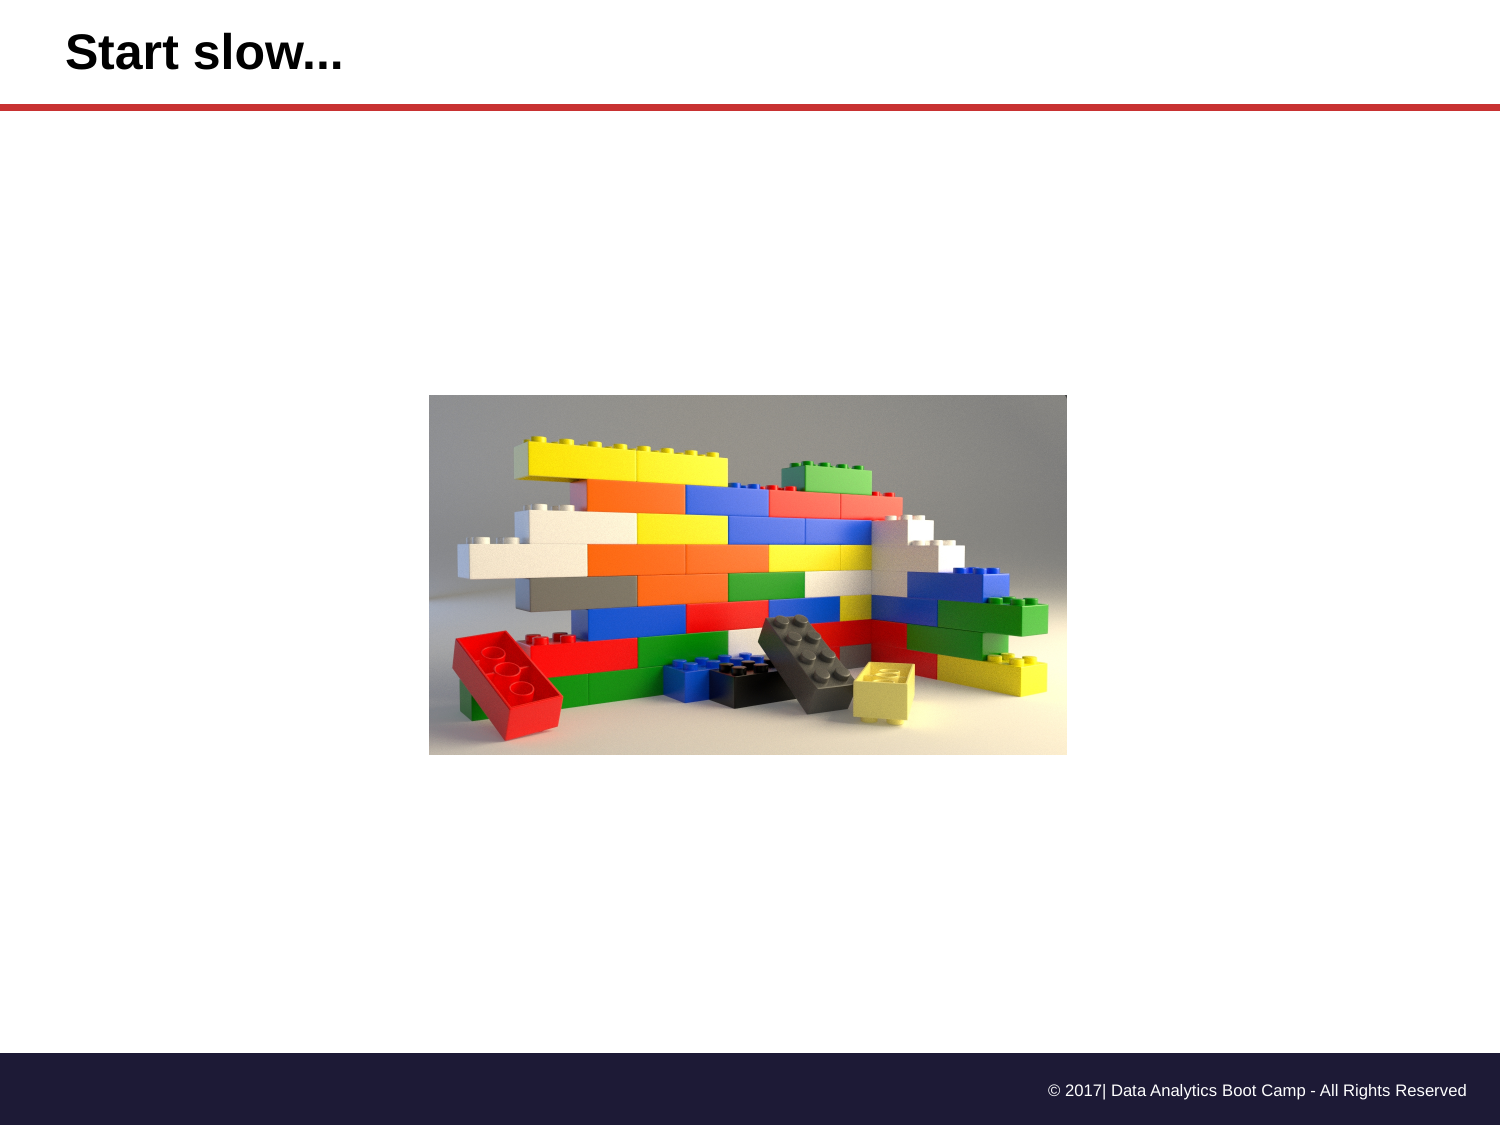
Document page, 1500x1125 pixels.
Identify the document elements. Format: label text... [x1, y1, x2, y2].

title Start slow... [50, 0, 948, 108]
picture [429, 395, 1067, 755]
